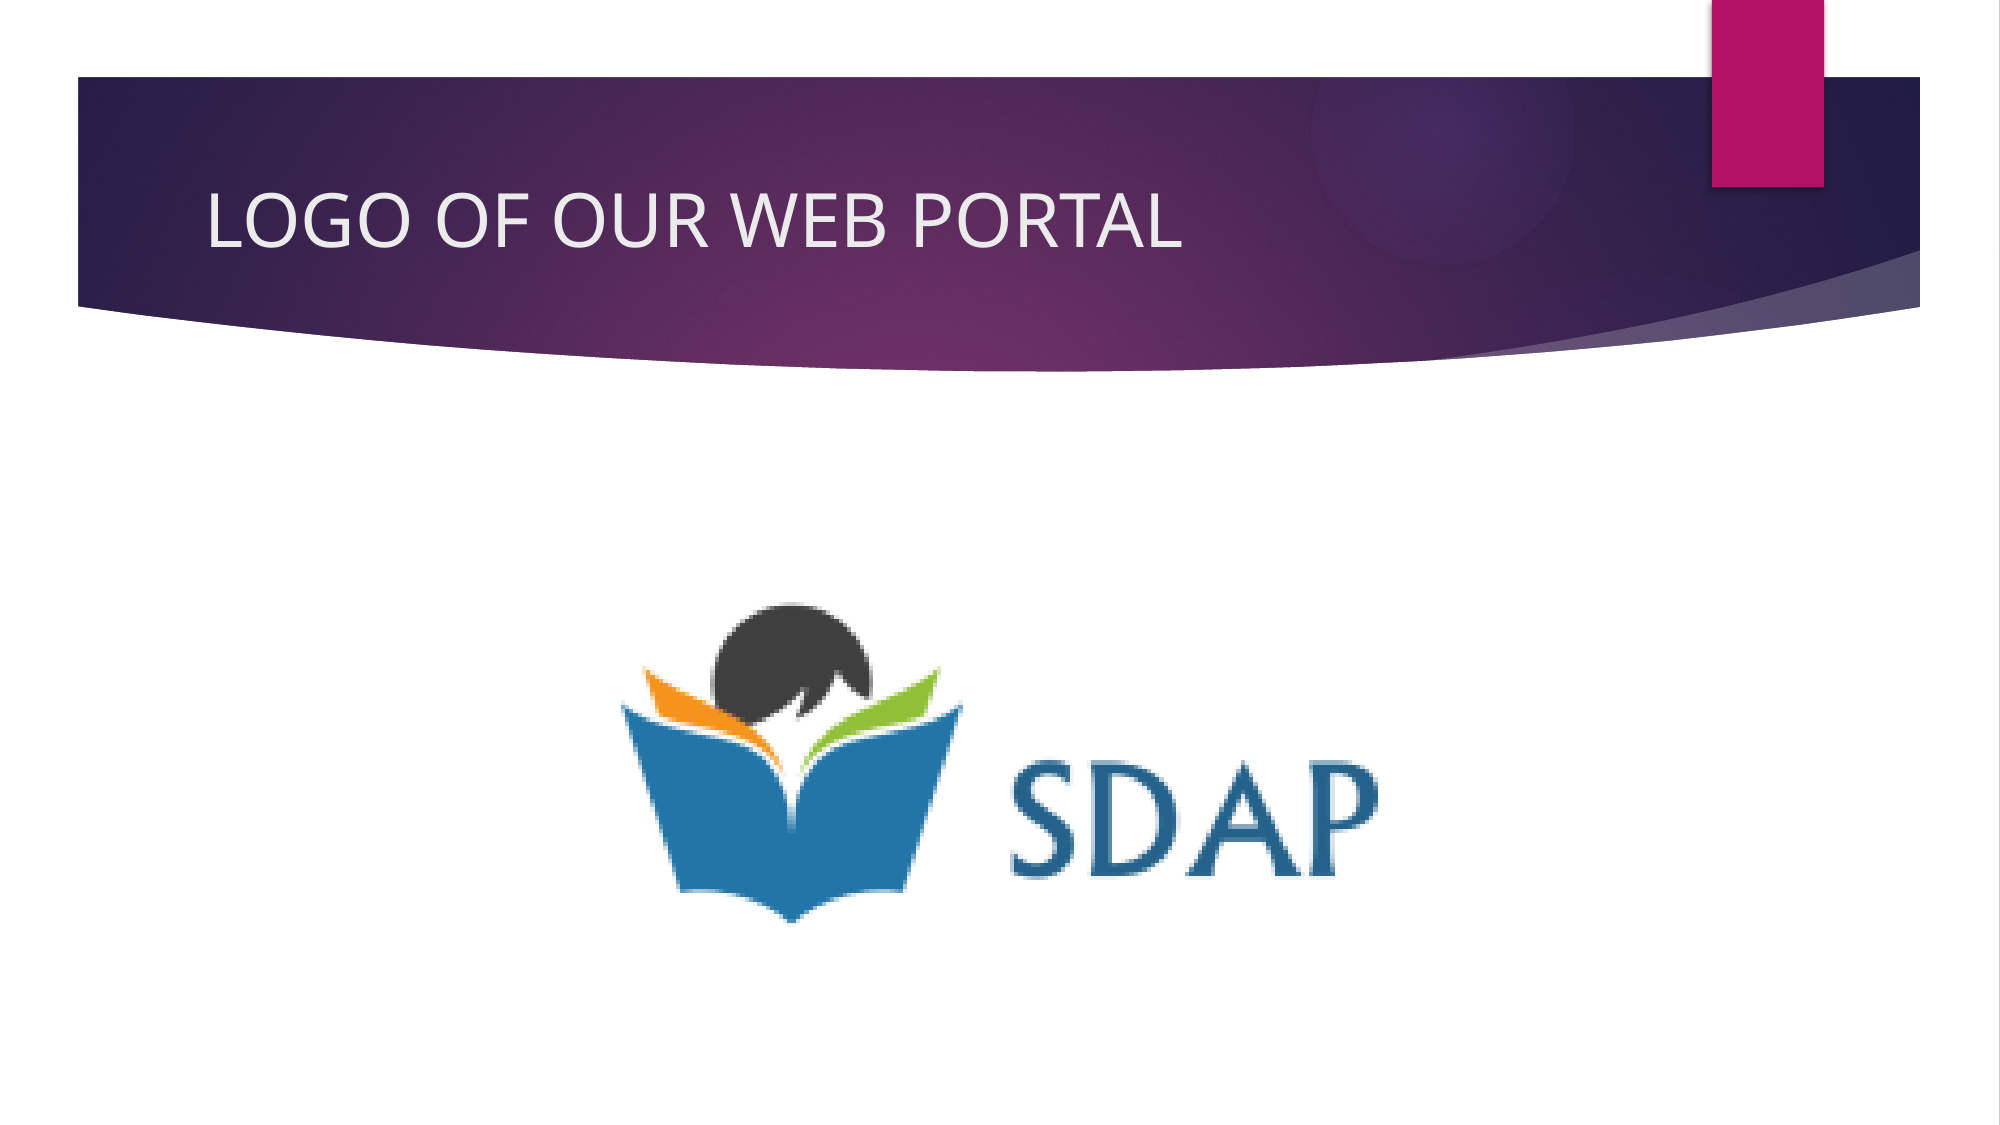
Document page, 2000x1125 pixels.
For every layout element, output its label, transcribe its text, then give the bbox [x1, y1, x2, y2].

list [621, 538, 1378, 992]
title LOGO OF OUR WEB PORTAL [189, 159, 1627, 276]
